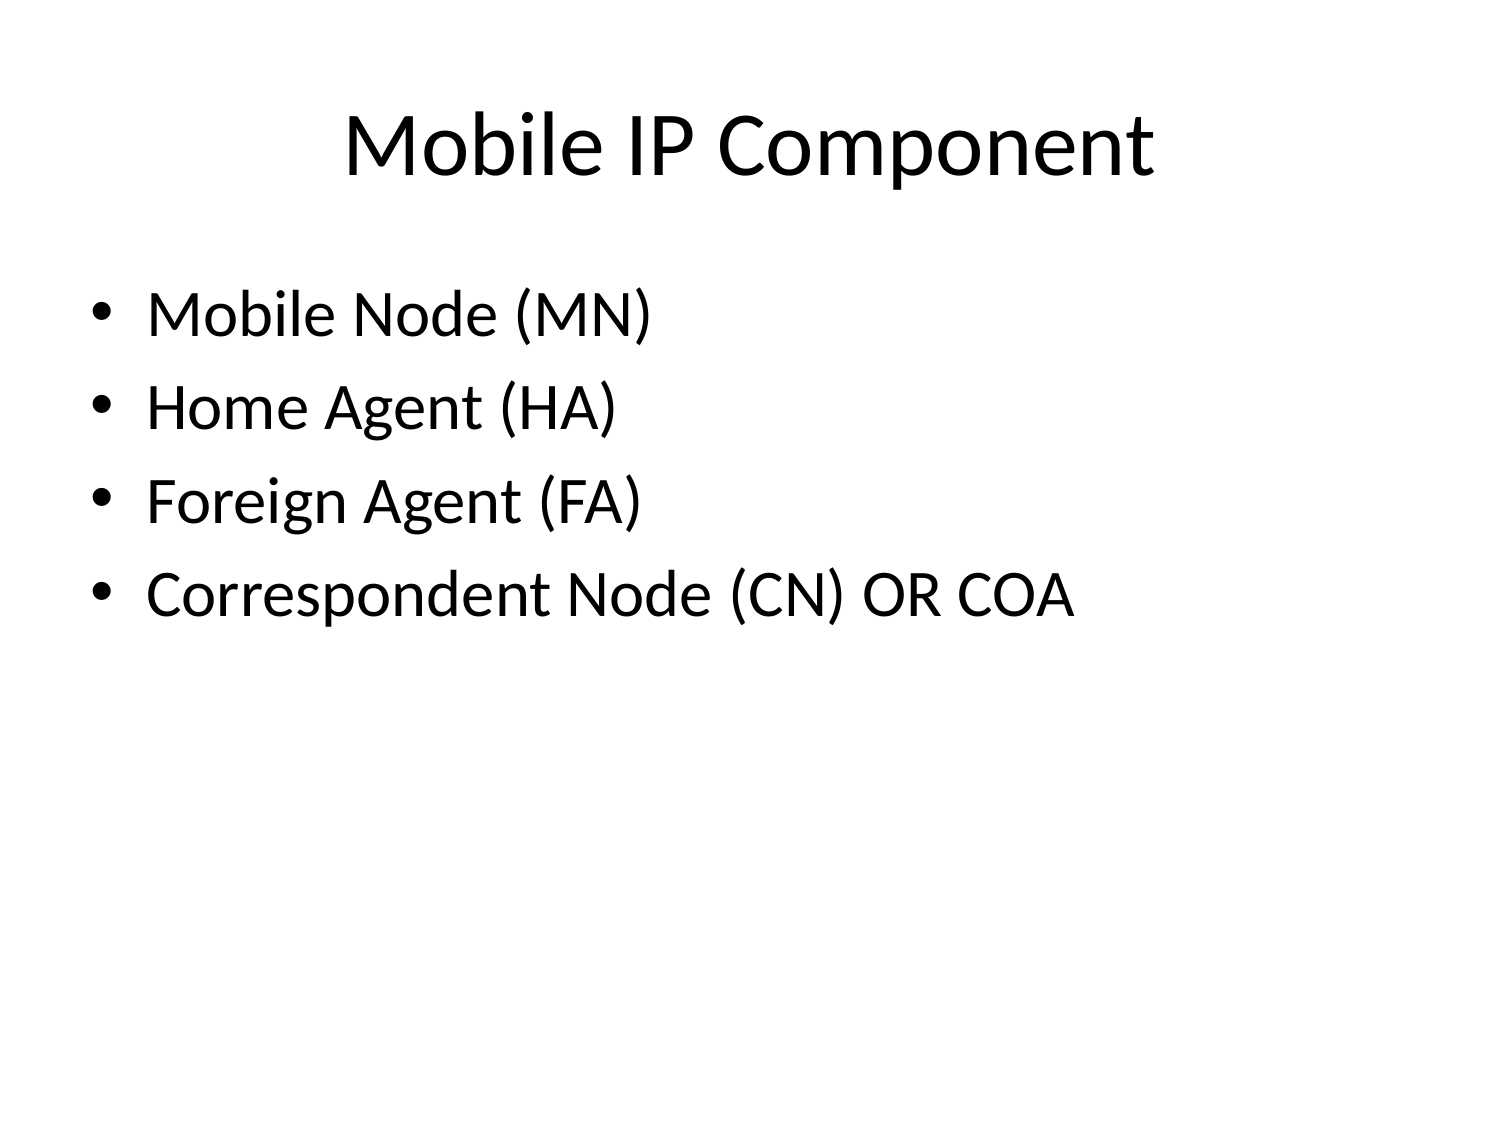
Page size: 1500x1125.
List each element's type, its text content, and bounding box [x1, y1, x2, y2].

list Mobile Node (MN) Home Agent (HA) Foreign Agent (FA) Correspondent Node (CN) OR COA [75, 262, 1425, 1005]
title Mobile IP Component [75, 45, 1425, 233]
